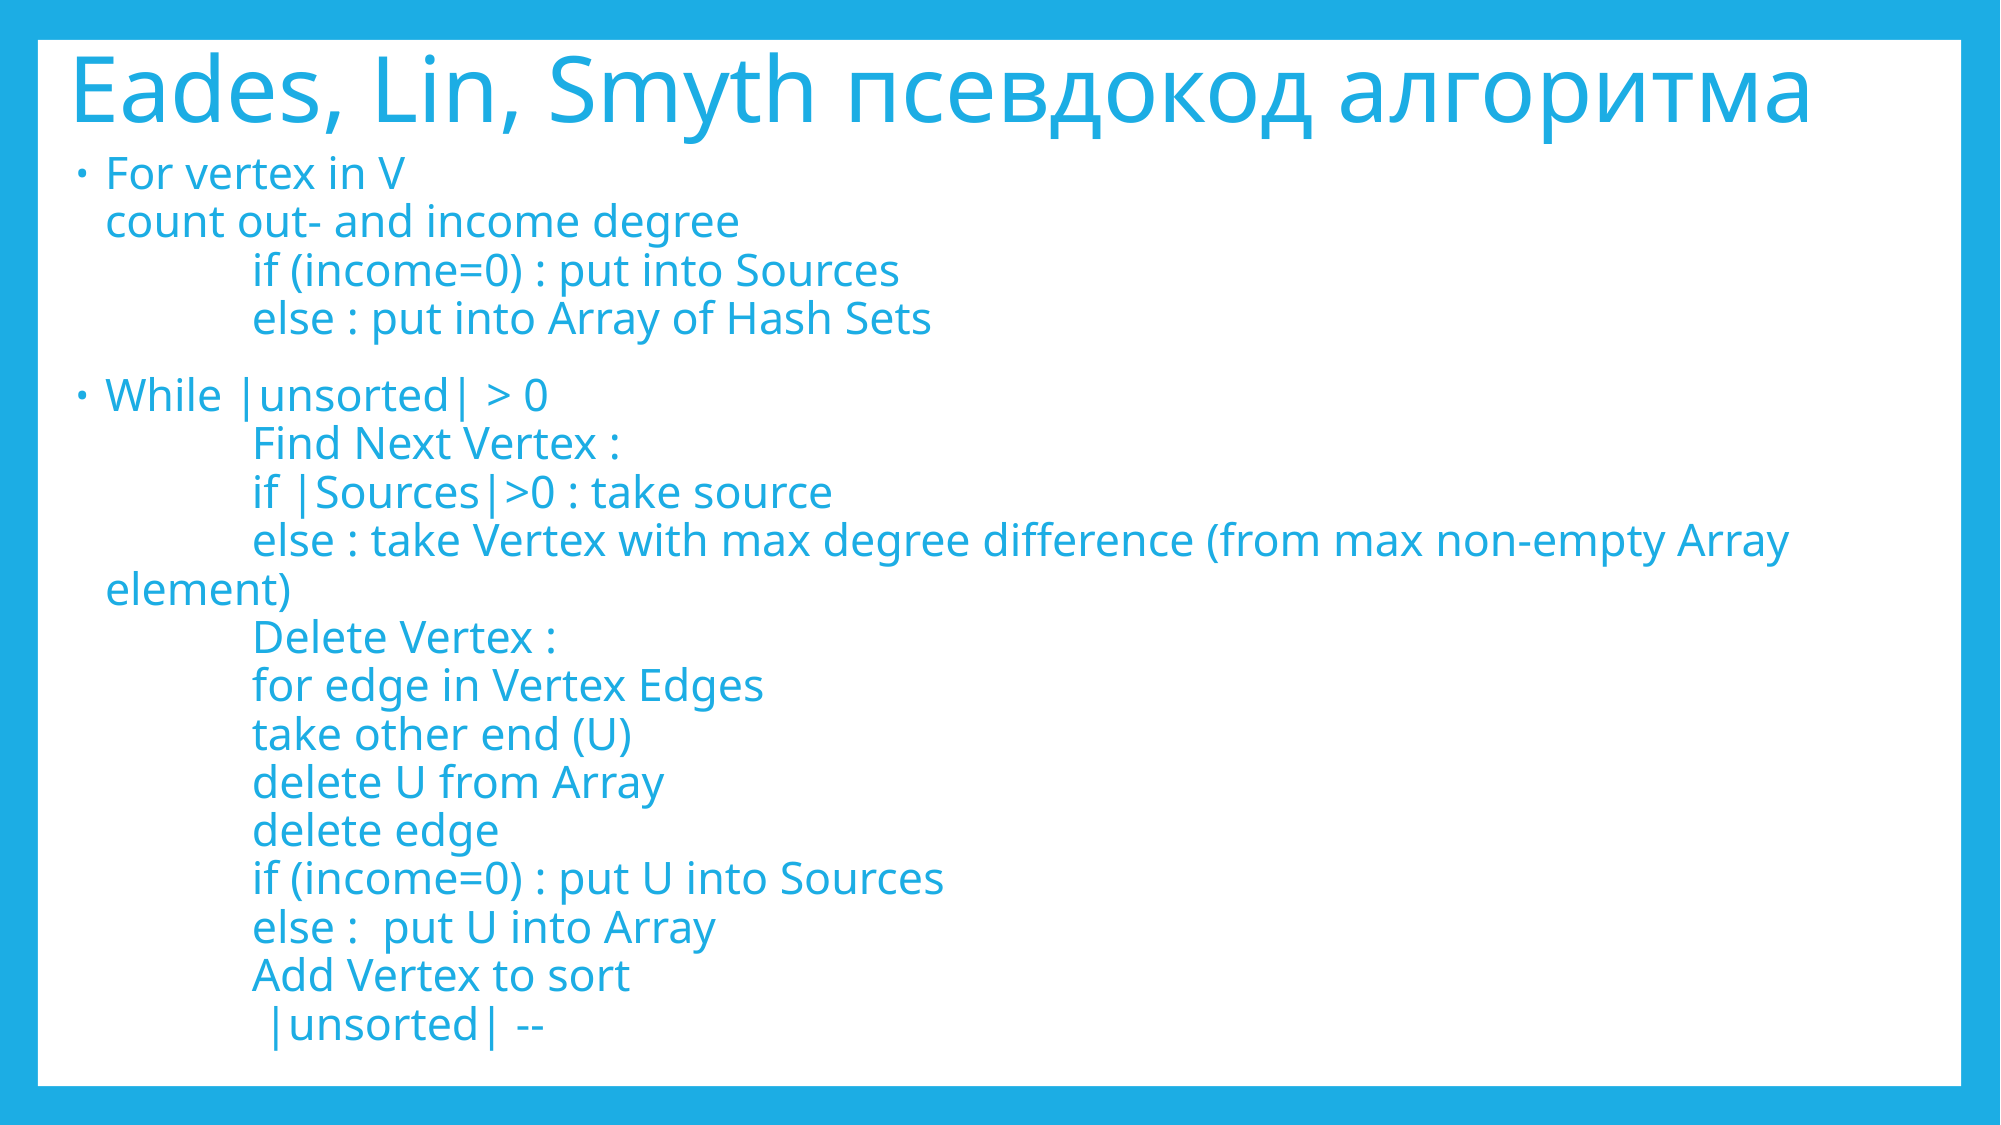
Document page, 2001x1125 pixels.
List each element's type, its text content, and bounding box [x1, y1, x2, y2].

list For vertex in V count out- and income degree if (income=0) : put into Sources else : put into Array of Hash Sets While |unsorted| > 0 Find Next Vertex : if |Sources|>0 : take source else : take Vertex with max degree difference (from max non-empty Array element) Delete Vertex : for edge in Vertex Edges take other end (U) delete U from Array delete edge if (income=0) : put U into Sources else : put U into Array Add Vertex to sort |unsorted| -- [53, 143, 1956, 1065]
title Eades, Lin, Smyth псевдокод алгоритма [53, 27, 1935, 143]
